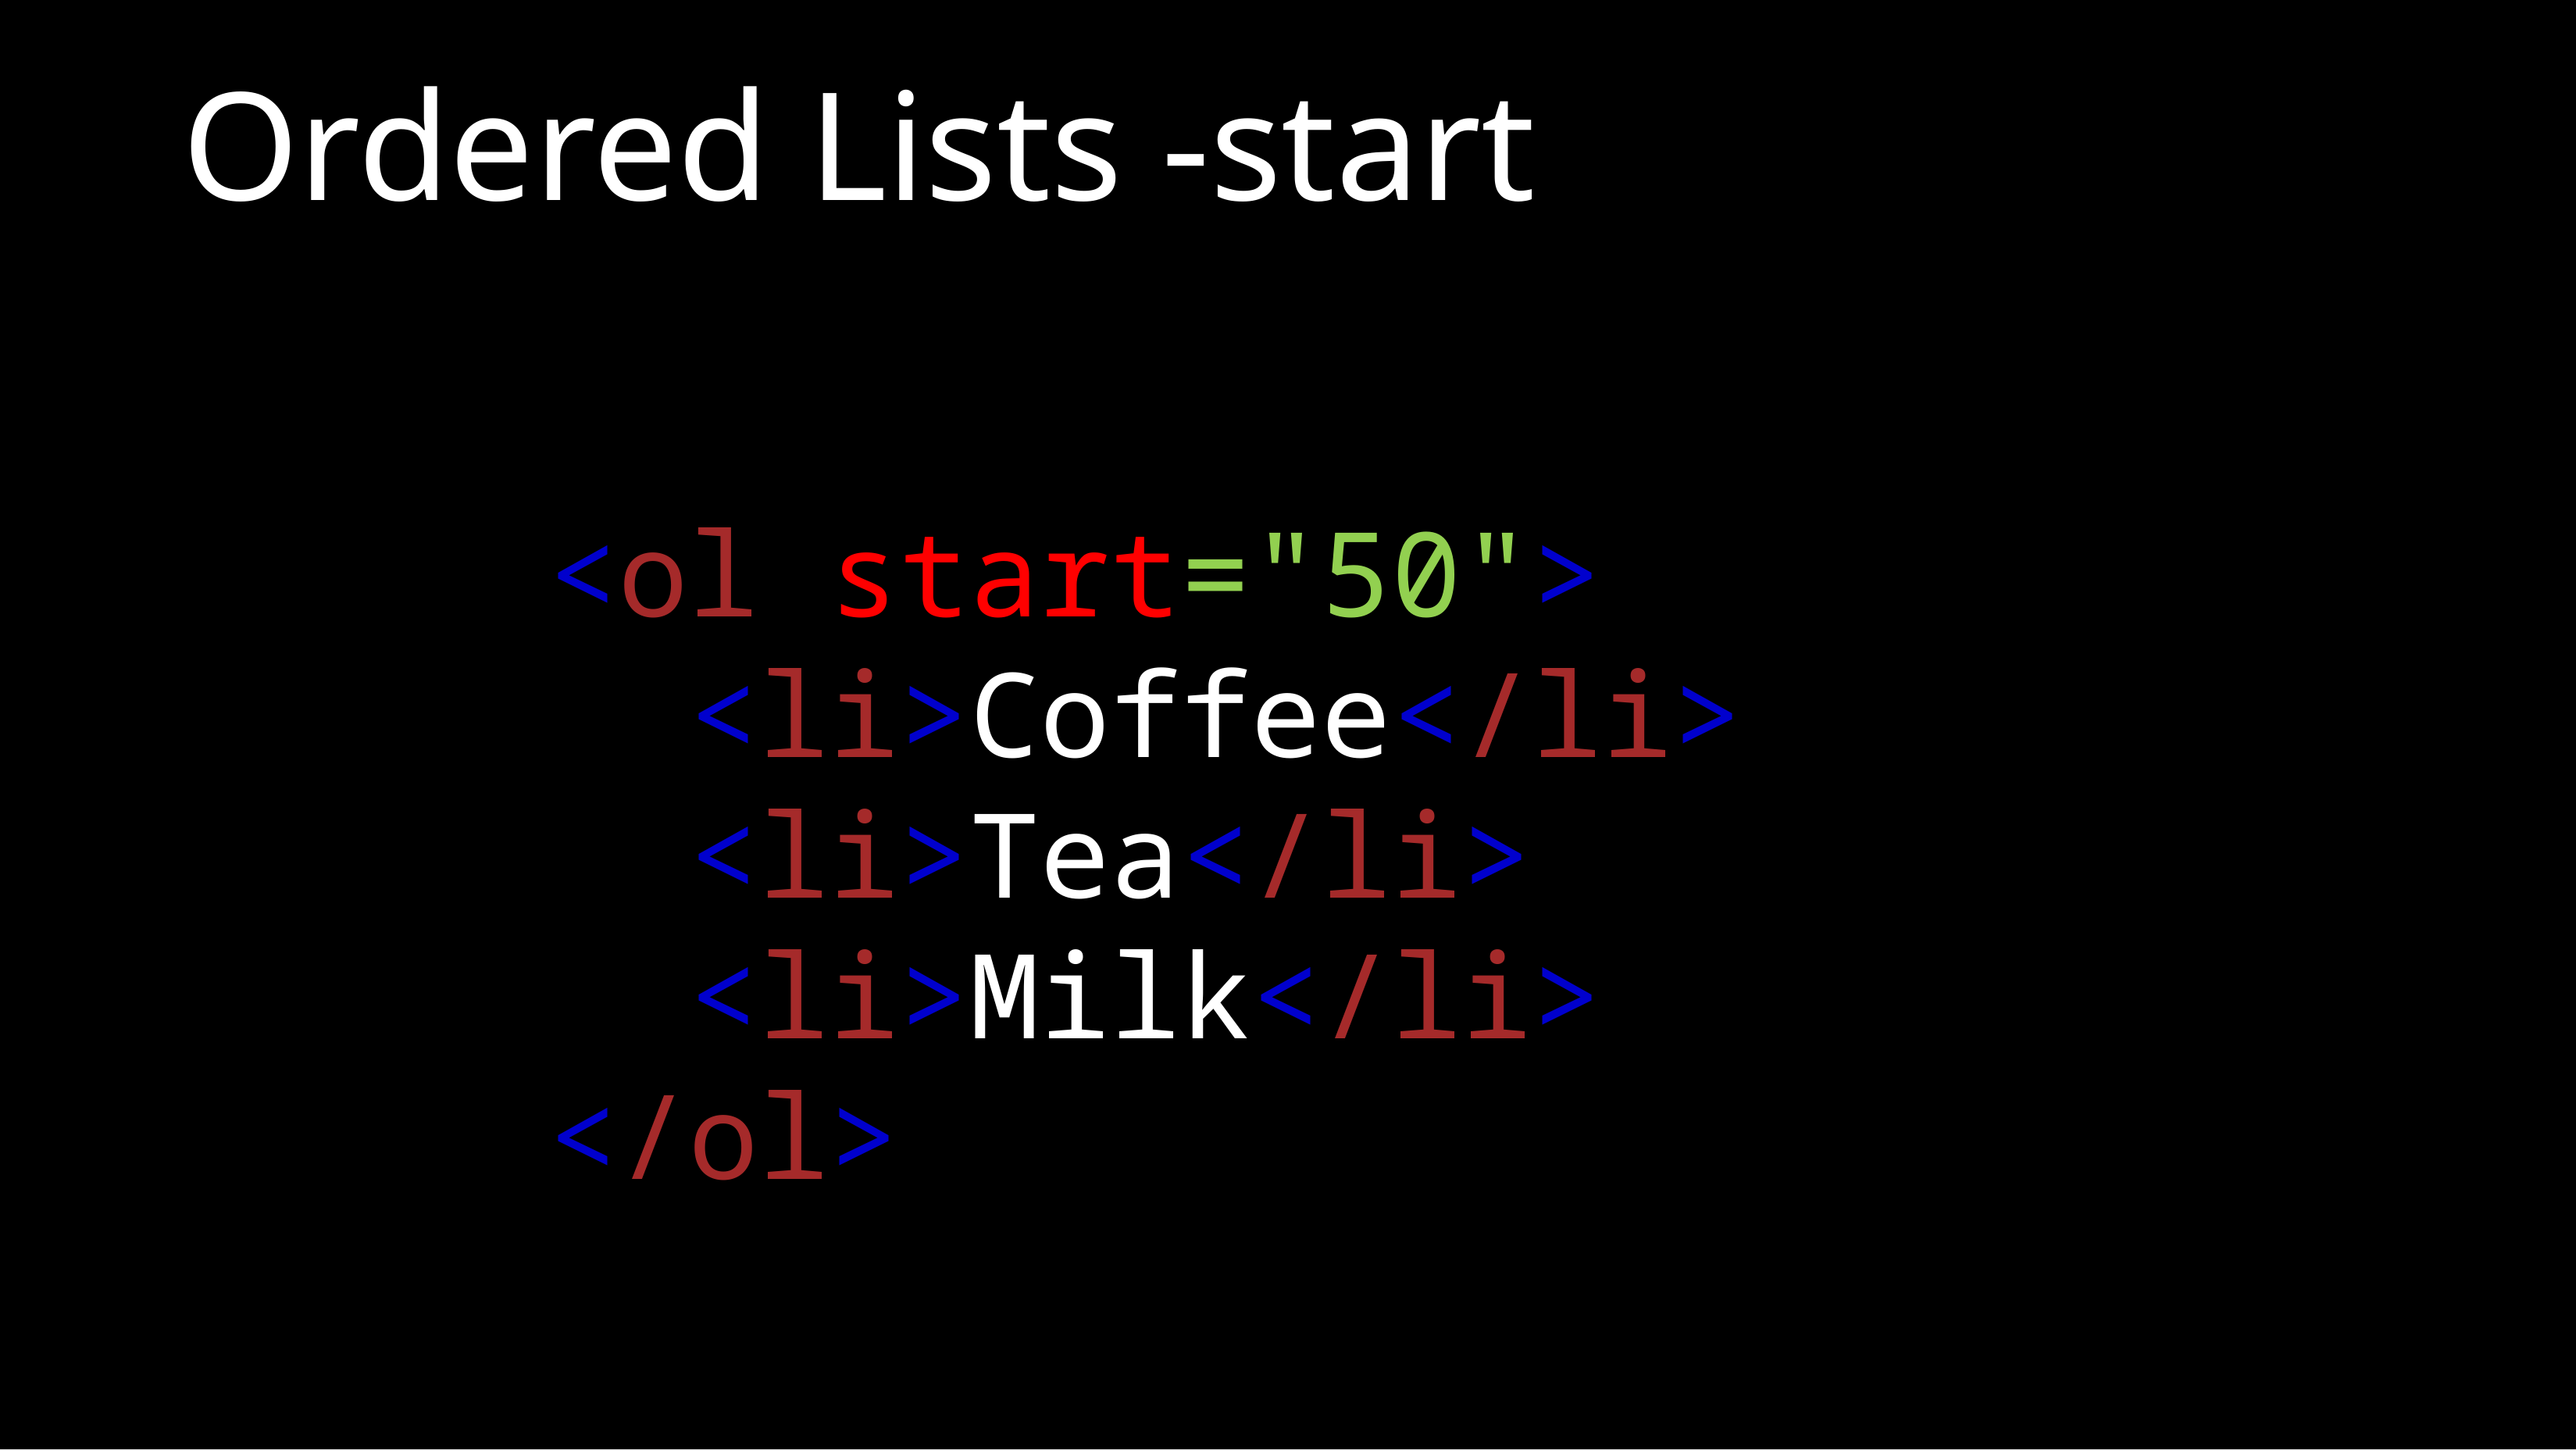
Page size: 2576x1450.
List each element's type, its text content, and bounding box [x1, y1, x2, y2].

title Ordered Lists -start [182, 50, 2051, 233]
list <ol start="50"> <li>Coffee</li> <li>Tea</li> <li>Milk</li> </ol> [548, 500, 2575, 1210]
